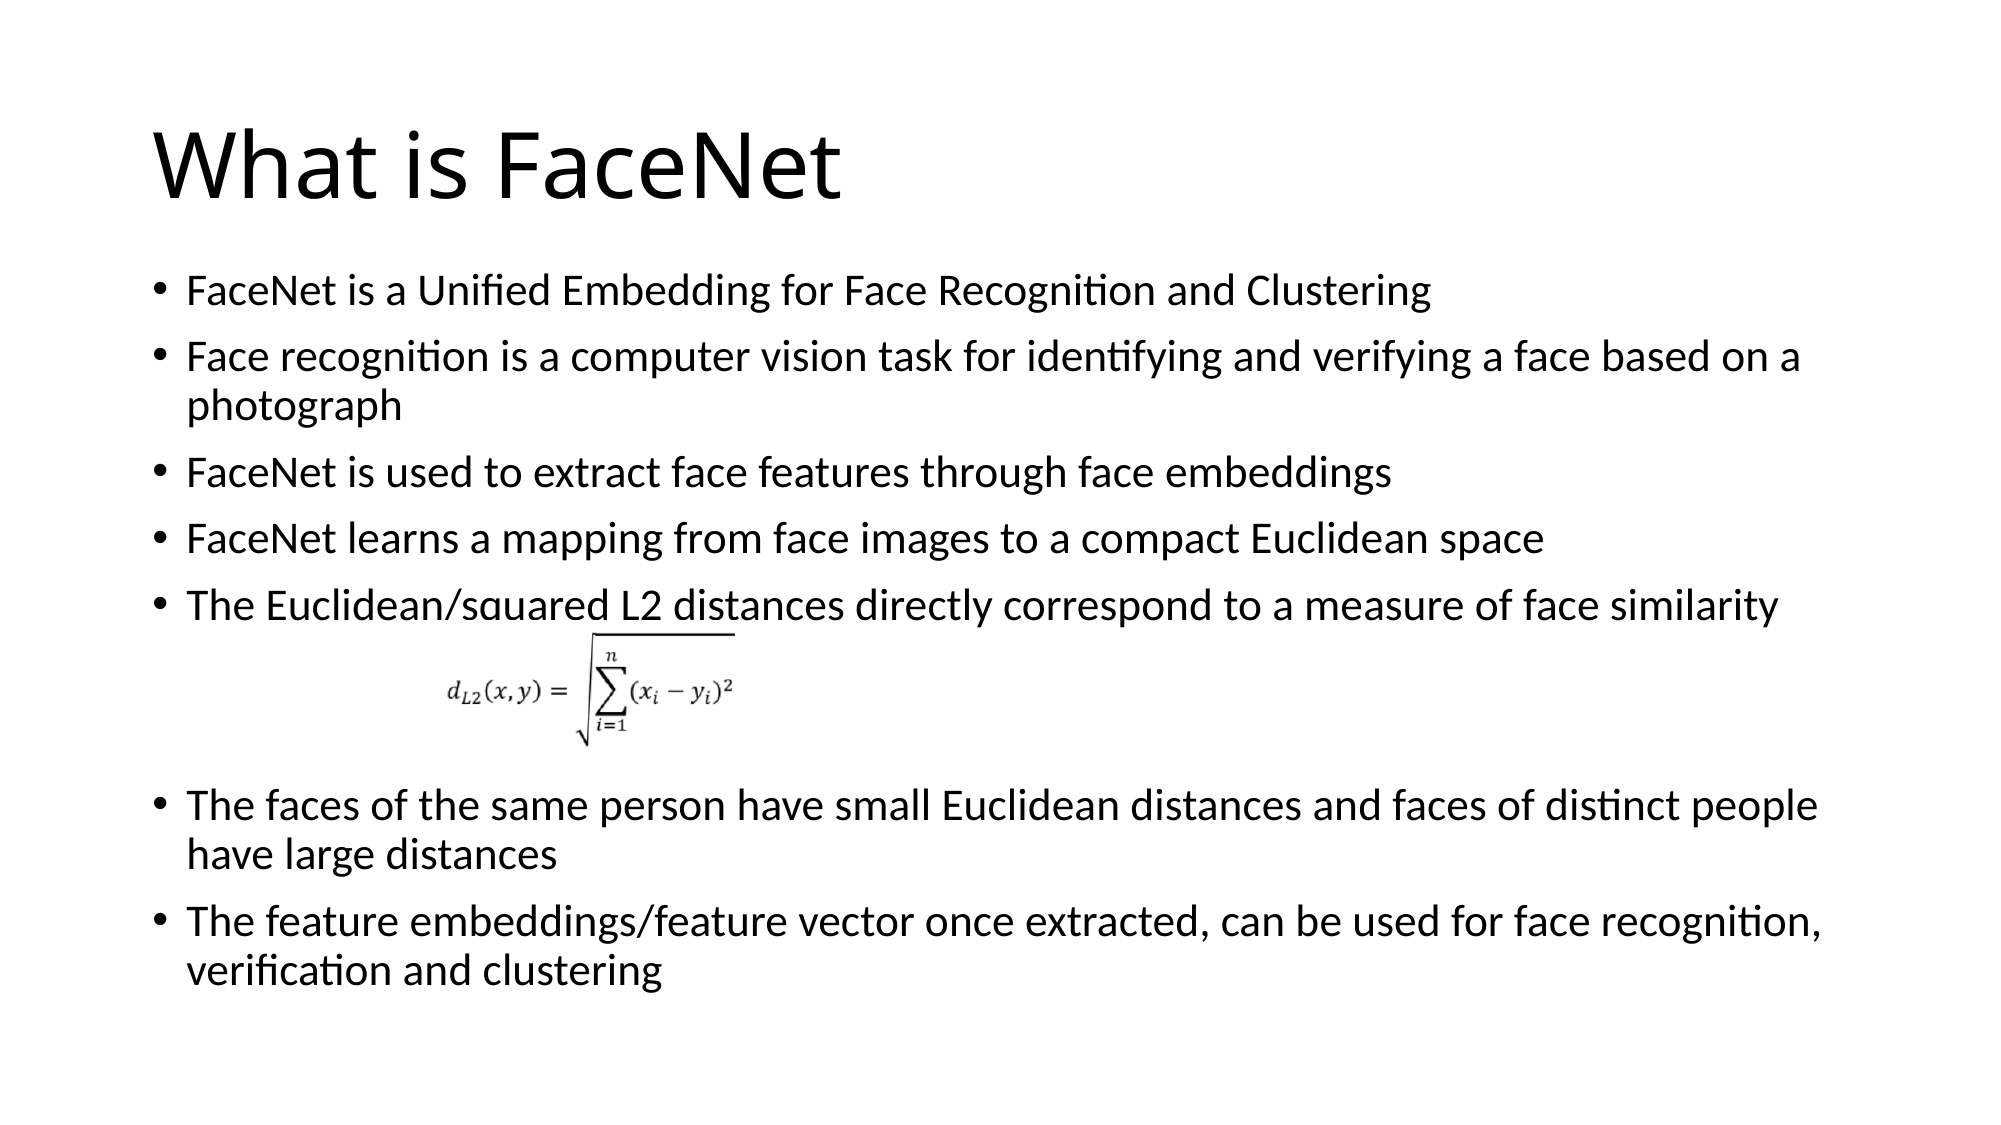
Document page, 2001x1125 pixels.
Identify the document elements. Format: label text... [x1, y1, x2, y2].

picture [428, 620, 744, 751]
list FaceNet is a Unified Embedding for Face Recognition and Clustering Face recognition is a computer vision task for identifying and verifying a face based on a photograph FaceNet is used to extract face features through face embeddings FaceNet learns a mapping from face images to a compact Euclidean space The Euclidean/squared L2 distances directly correspond to a measure of face similarity The faces of the same person have small Euclidean distances and faces of distinct people have large distances The feature embeddings/feature vector once extracted, can be used for face recognition, verification and clustering [137, 258, 1863, 1014]
title What is FaceNet [137, 59, 1863, 258]
